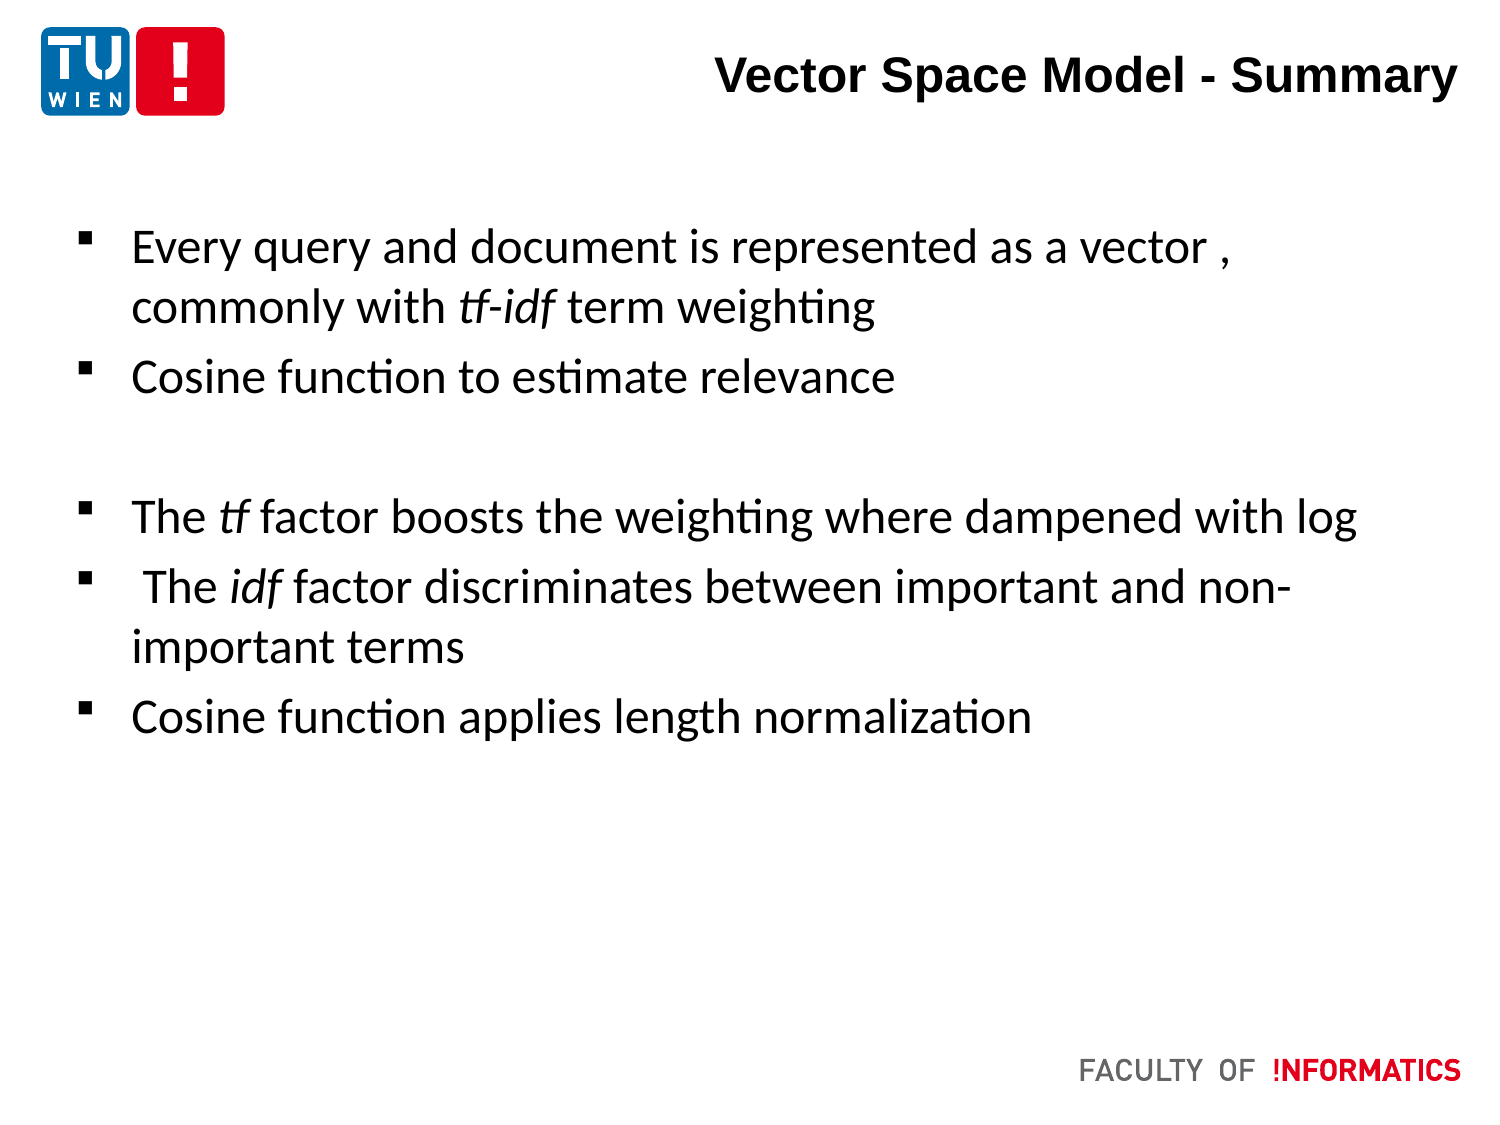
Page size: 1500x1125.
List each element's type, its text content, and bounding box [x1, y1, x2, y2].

title Vector Space Model - Summary [255, 31, 1460, 113]
list Every query and document is represented as a vector , commonly with tf-idf term weighting Cosine function to estimate relevance The tf factor boosts the weighting where dampened with log The idf factor discriminates between important and non-important terms Cosine function applies length normalization [74, 205, 1413, 956]
